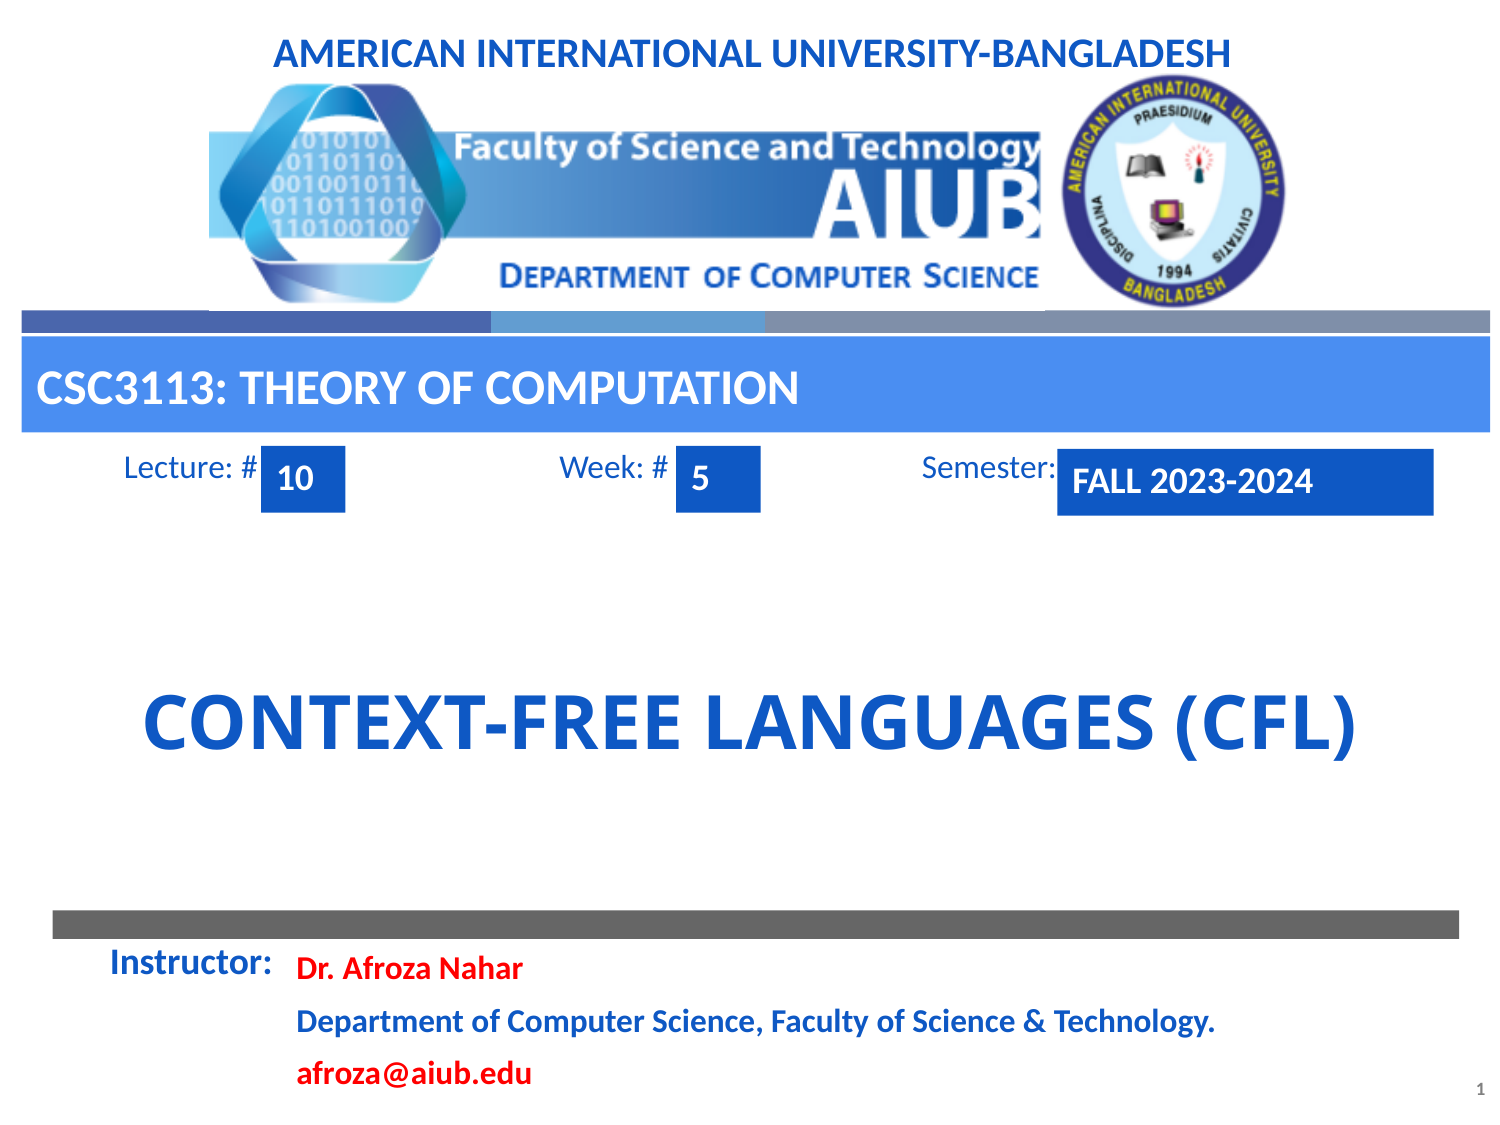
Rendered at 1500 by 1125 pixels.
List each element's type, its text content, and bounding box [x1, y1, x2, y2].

picture [209, 71, 1045, 311]
list CSC3113: Theory of Computation [21, 336, 1491, 433]
list FALL 2023-2024 [1057, 448, 1434, 516]
list 5 [676, 445, 761, 513]
title Context-Free Languages (CFL) [123, 545, 1377, 895]
list 10 [261, 445, 346, 513]
picture [1057, 69, 1291, 314]
list Dr. Afroza Nahar Department of Computer Science, Faculty of Science & Technology. afroza@aiub.edu [281, 938, 1434, 1105]
